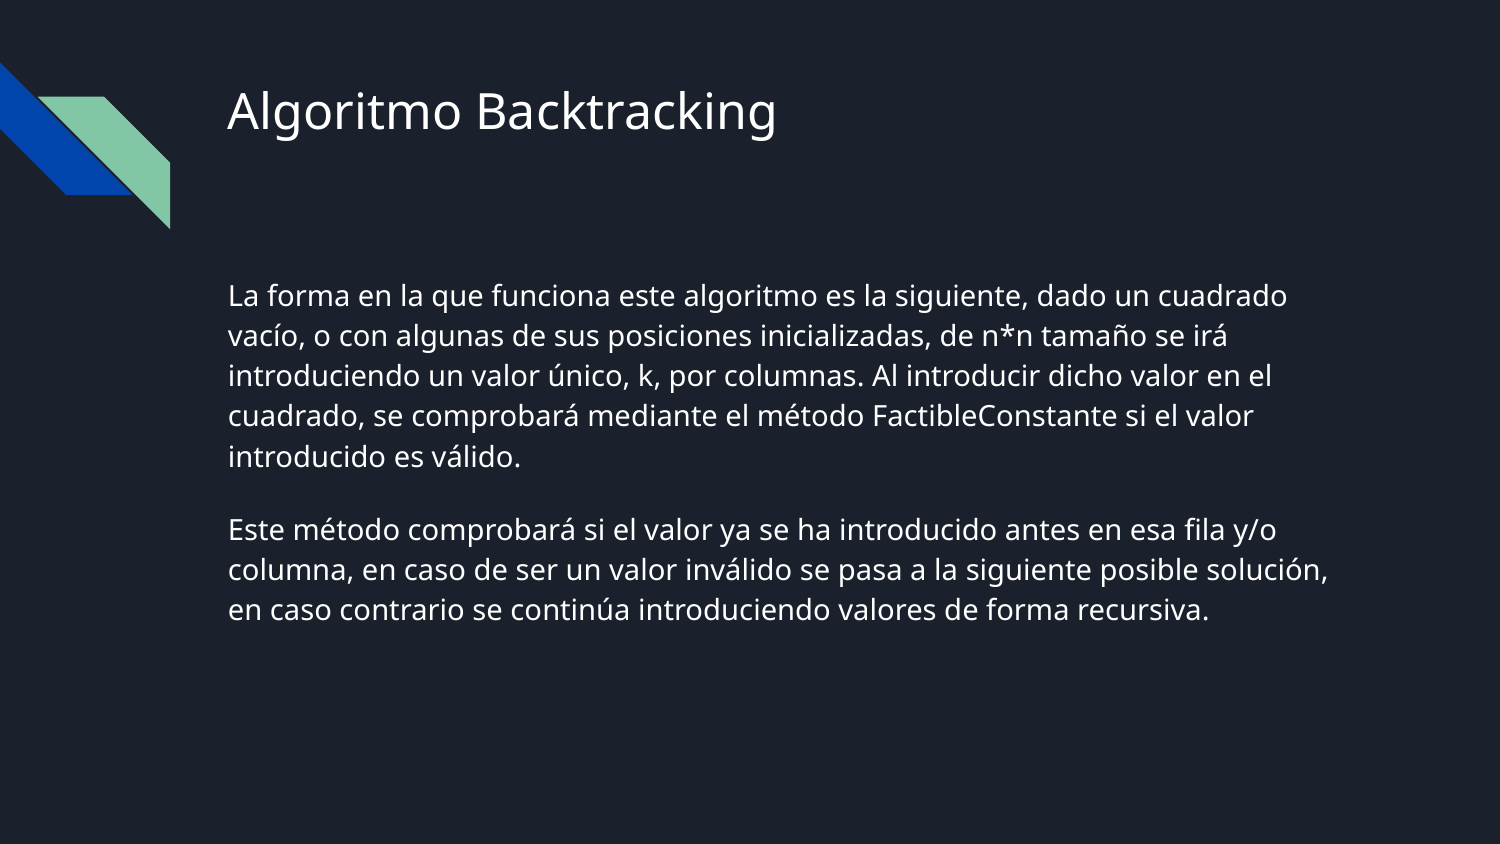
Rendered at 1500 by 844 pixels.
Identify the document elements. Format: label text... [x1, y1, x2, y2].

title Algoritmo Backtracking [212, 64, 1368, 215]
list La forma en la que funciona este algoritmo es la siguiente, dado un cuadrado vacío, o con algunas de sus posiciones inicializadas, de n*n tamaño se irá introduciendo un valor único, k, por columnas. Al introducir dicho valor en el cuadrado, se comprobará mediante el método FactibleConstante si el valor introducido es válido. Este método comprobará si el valor ya se ha introducido antes en esa fila y/o columna, en caso de ser un valor inválido se pasa a la siguiente posible solución, en caso contrario se continúa introduciendo valores de forma recursiva. [212, 257, 1368, 735]
